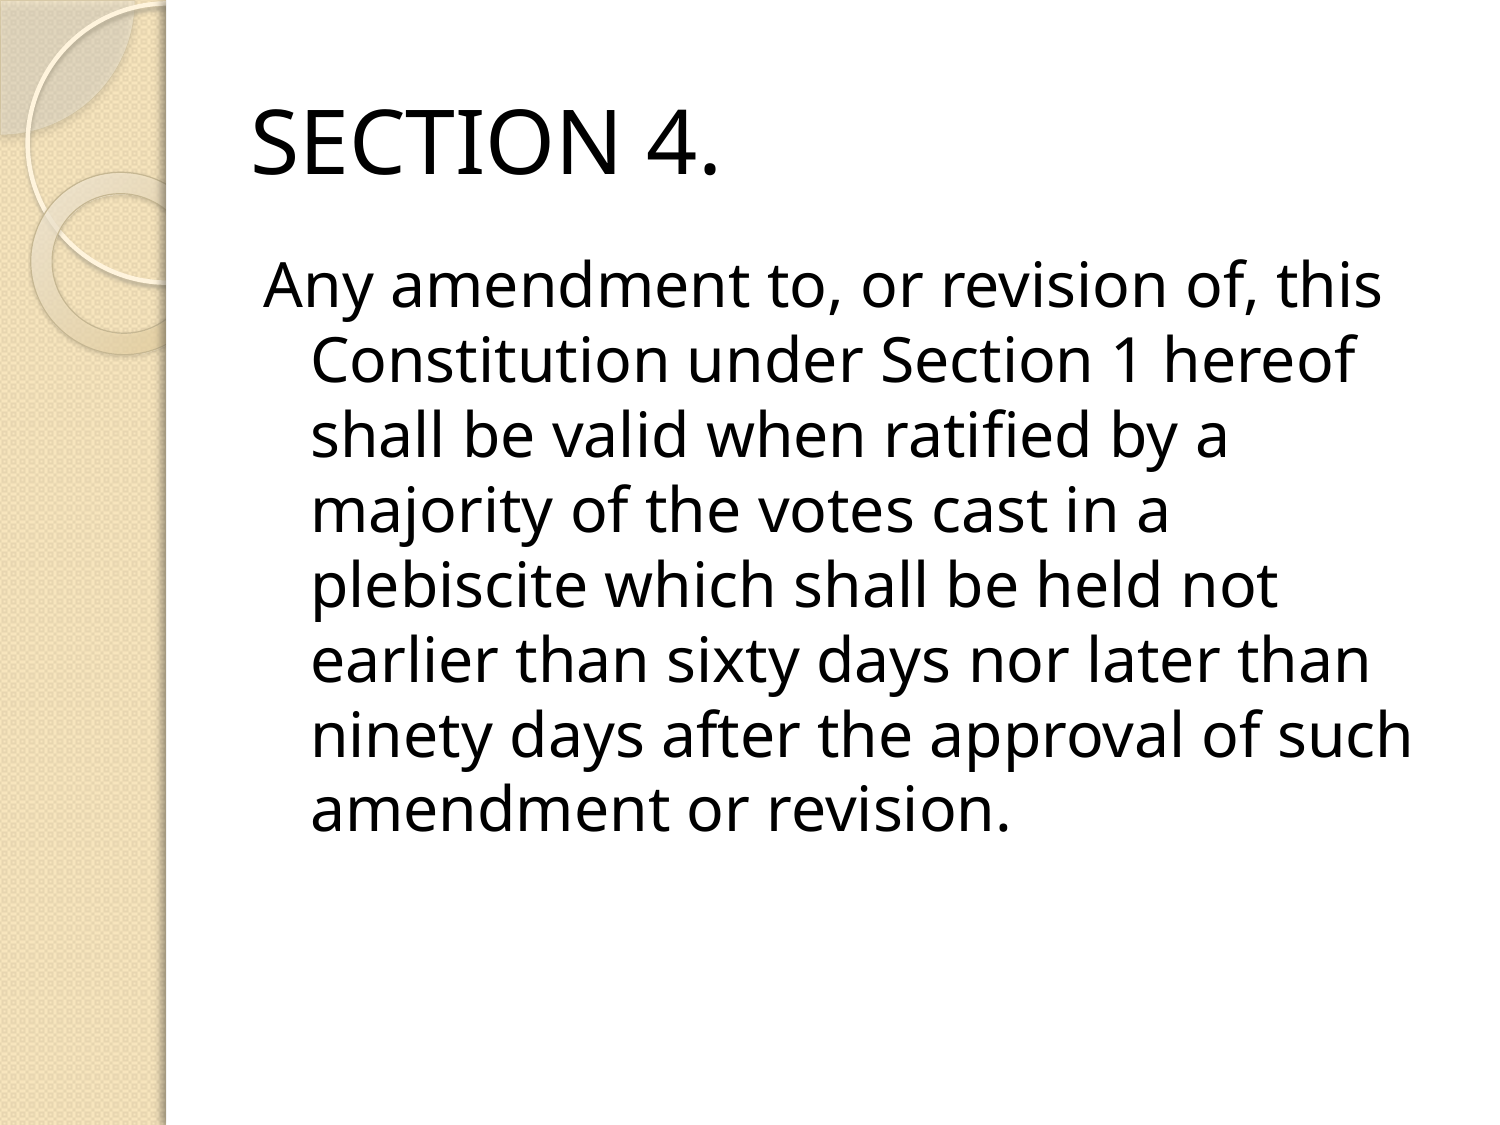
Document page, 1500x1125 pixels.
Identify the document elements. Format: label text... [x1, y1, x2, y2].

title SECTION 4. [235, 45, 1466, 233]
list Any amendment to, or revision of, this Constitution under Section 1 hereof shall be valid when ratified by a majority of the votes cast in a plebiscite which shall be held not earlier than sixty days nor later than ninety days after the approval of such amendment or revision. [235, 237, 1466, 1025]
